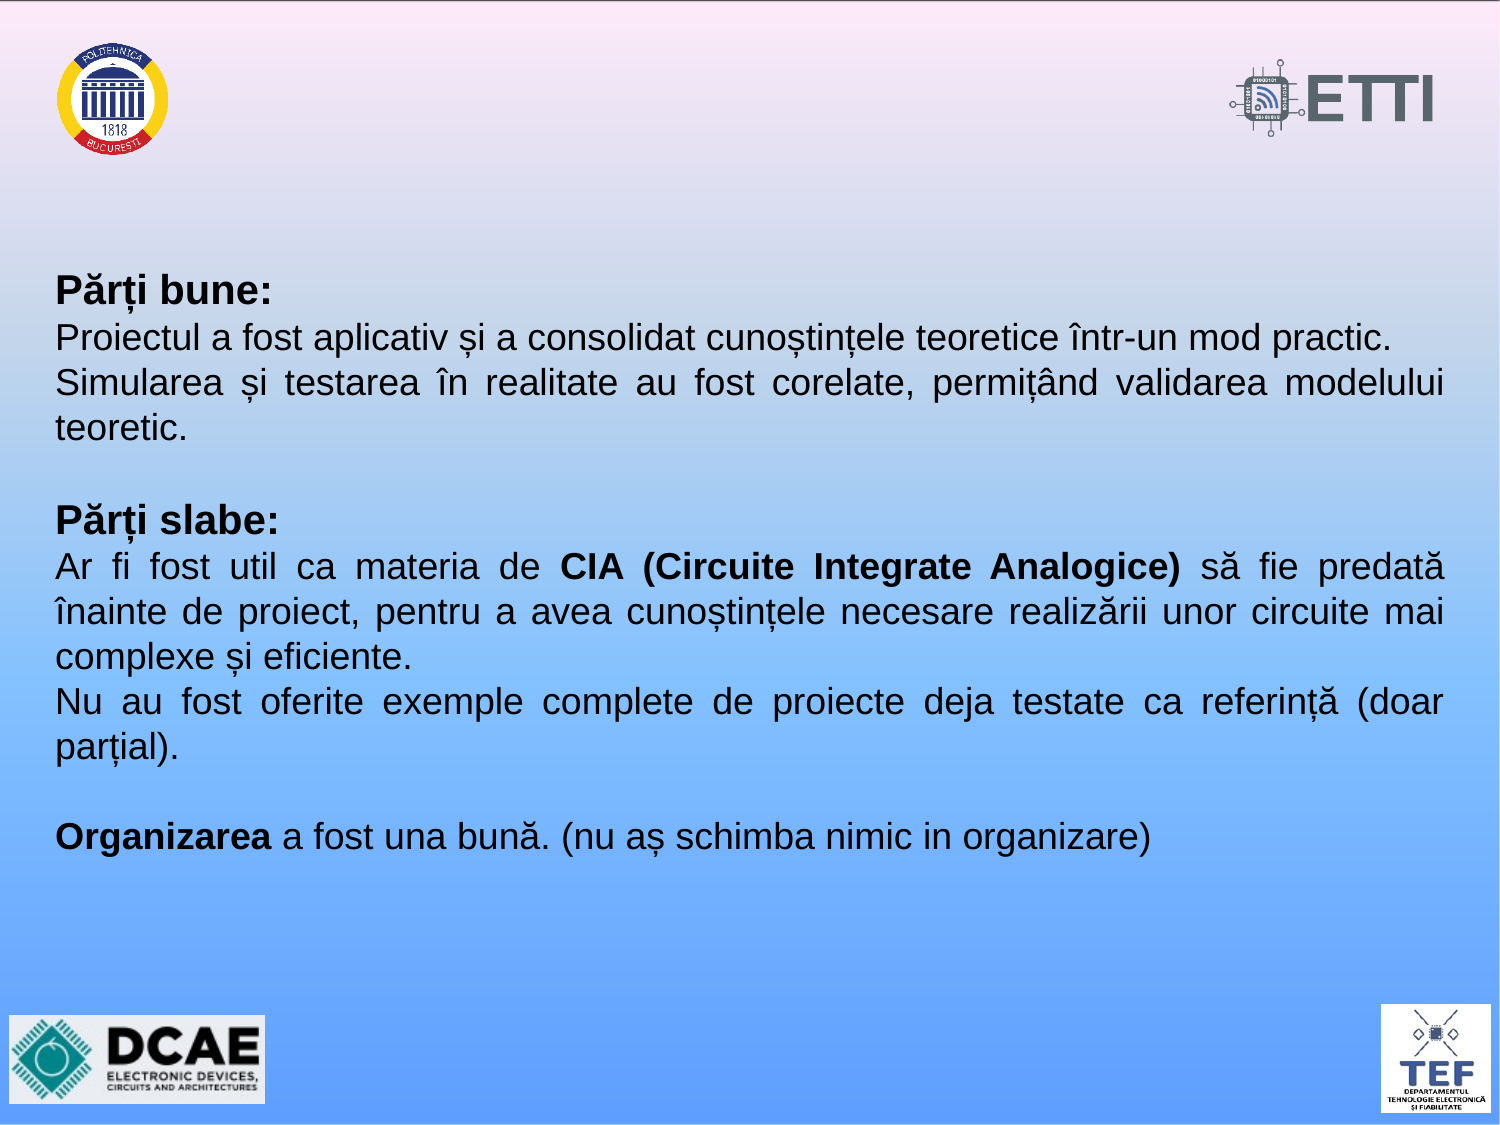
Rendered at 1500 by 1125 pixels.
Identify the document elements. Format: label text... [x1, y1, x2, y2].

picture [0, 0, 1500, 1125]
list Părți bune: Proiectul a fost aplicativ și a consolidat cunoștințele teoretice într-un mod practic. Simularea și testarea în realitate au fost corelate, permițând validarea modelului teoretic. Părți slabe: Ar fi fost util ca materia de CIA (Circuite Integrate Analogice) să fie predată înainte de proiect, pentru a avea cunoștințele necesare realizării unor circuite mai complexe și eficiente. Nu au fost oferite exemple complete de proiecte deja testate ca referință (doar parțial). Organizarea a fost una bună. (nu aș schimba nimic in organizare) [55, 262, 1445, 909]
